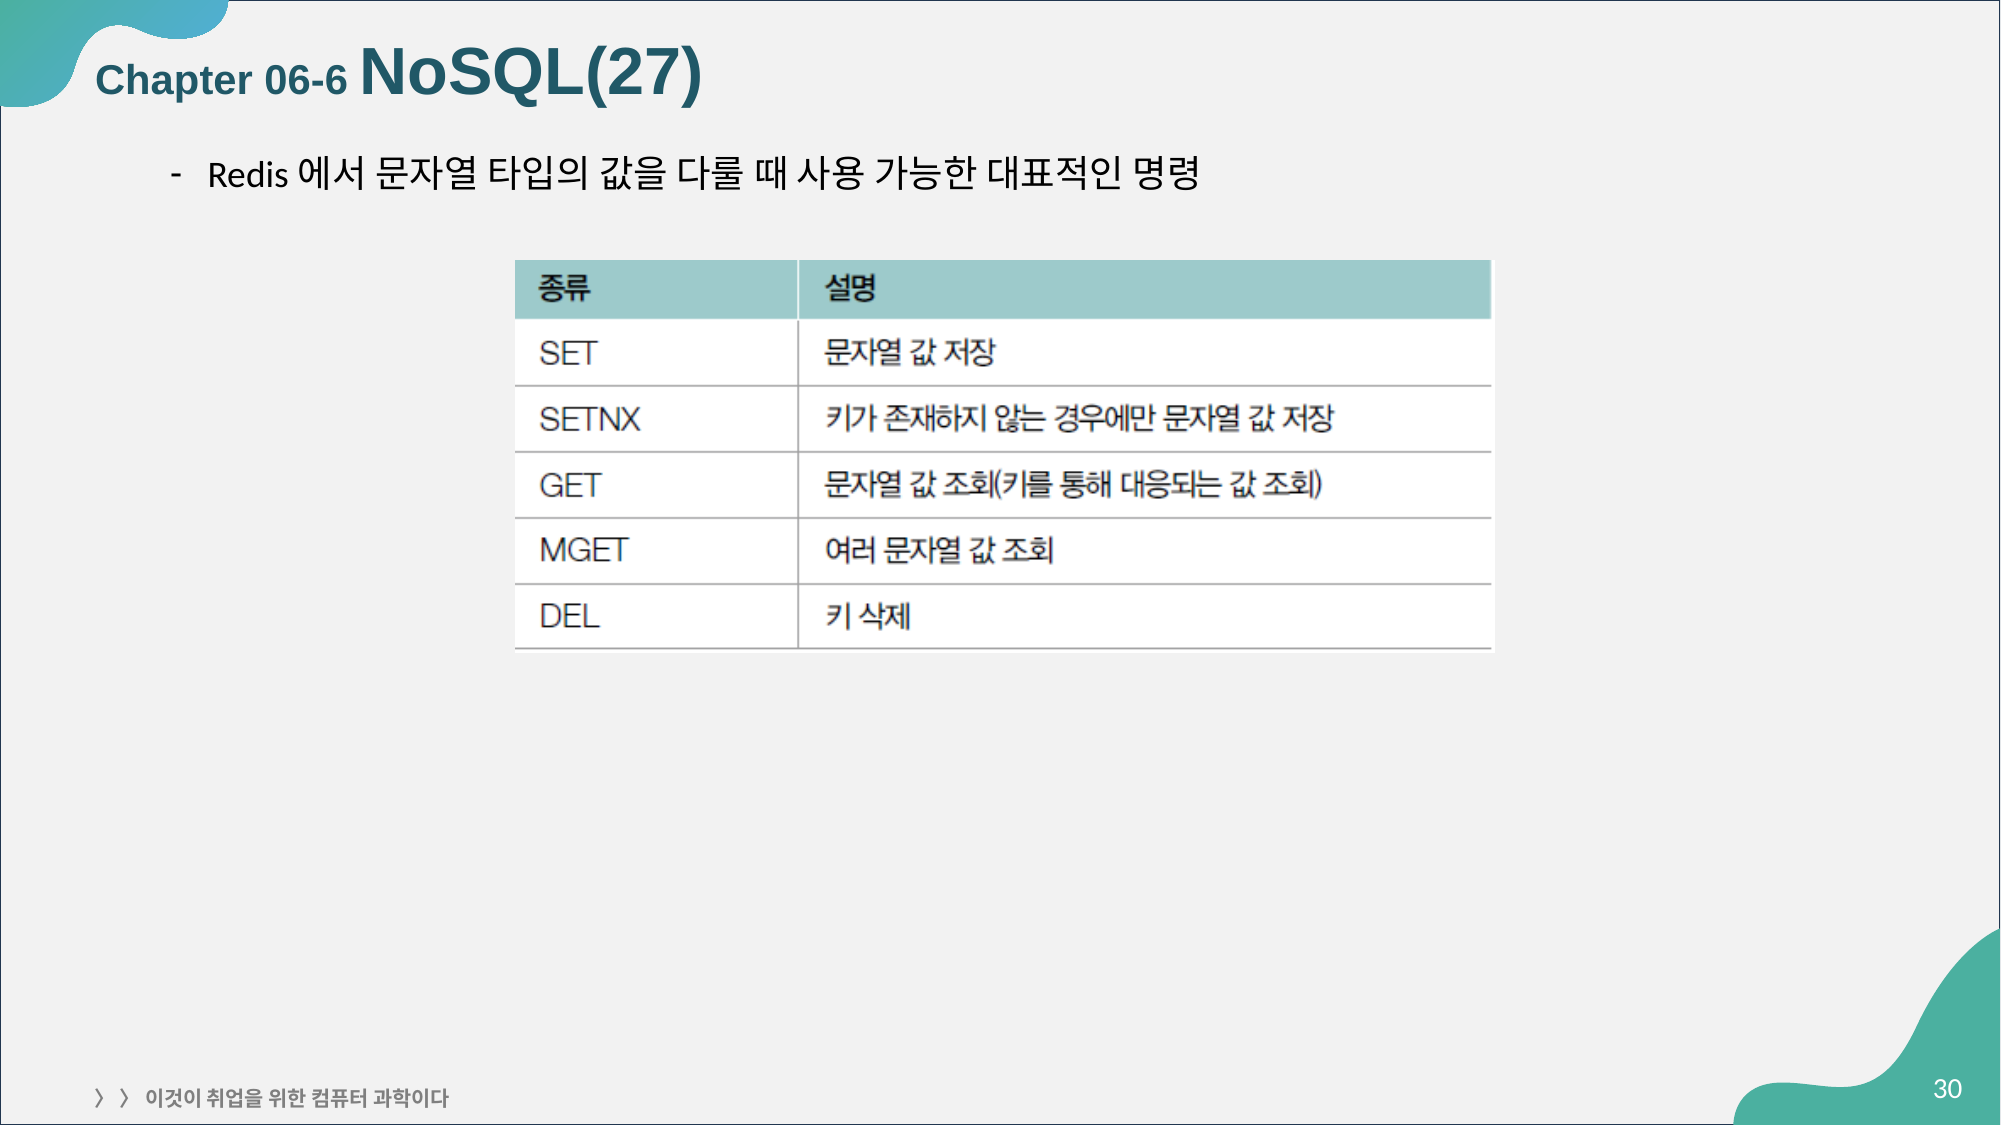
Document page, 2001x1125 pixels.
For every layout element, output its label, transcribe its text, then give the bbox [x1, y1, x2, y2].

title Chapter 06-6 NoSQL(27) [79, 17, 1931, 128]
slide_number ‹#› [1917, 1061, 1984, 1122]
picture [515, 259, 1495, 653]
list Redis에서 문자열 타입의 값을 다룰 때 사용 가능한 대표적인 명령 [79, 133, 1931, 1035]
footer 〉 〉 이것이 취업을 위한 컴퓨터 과학이다 [79, 1078, 755, 1114]
